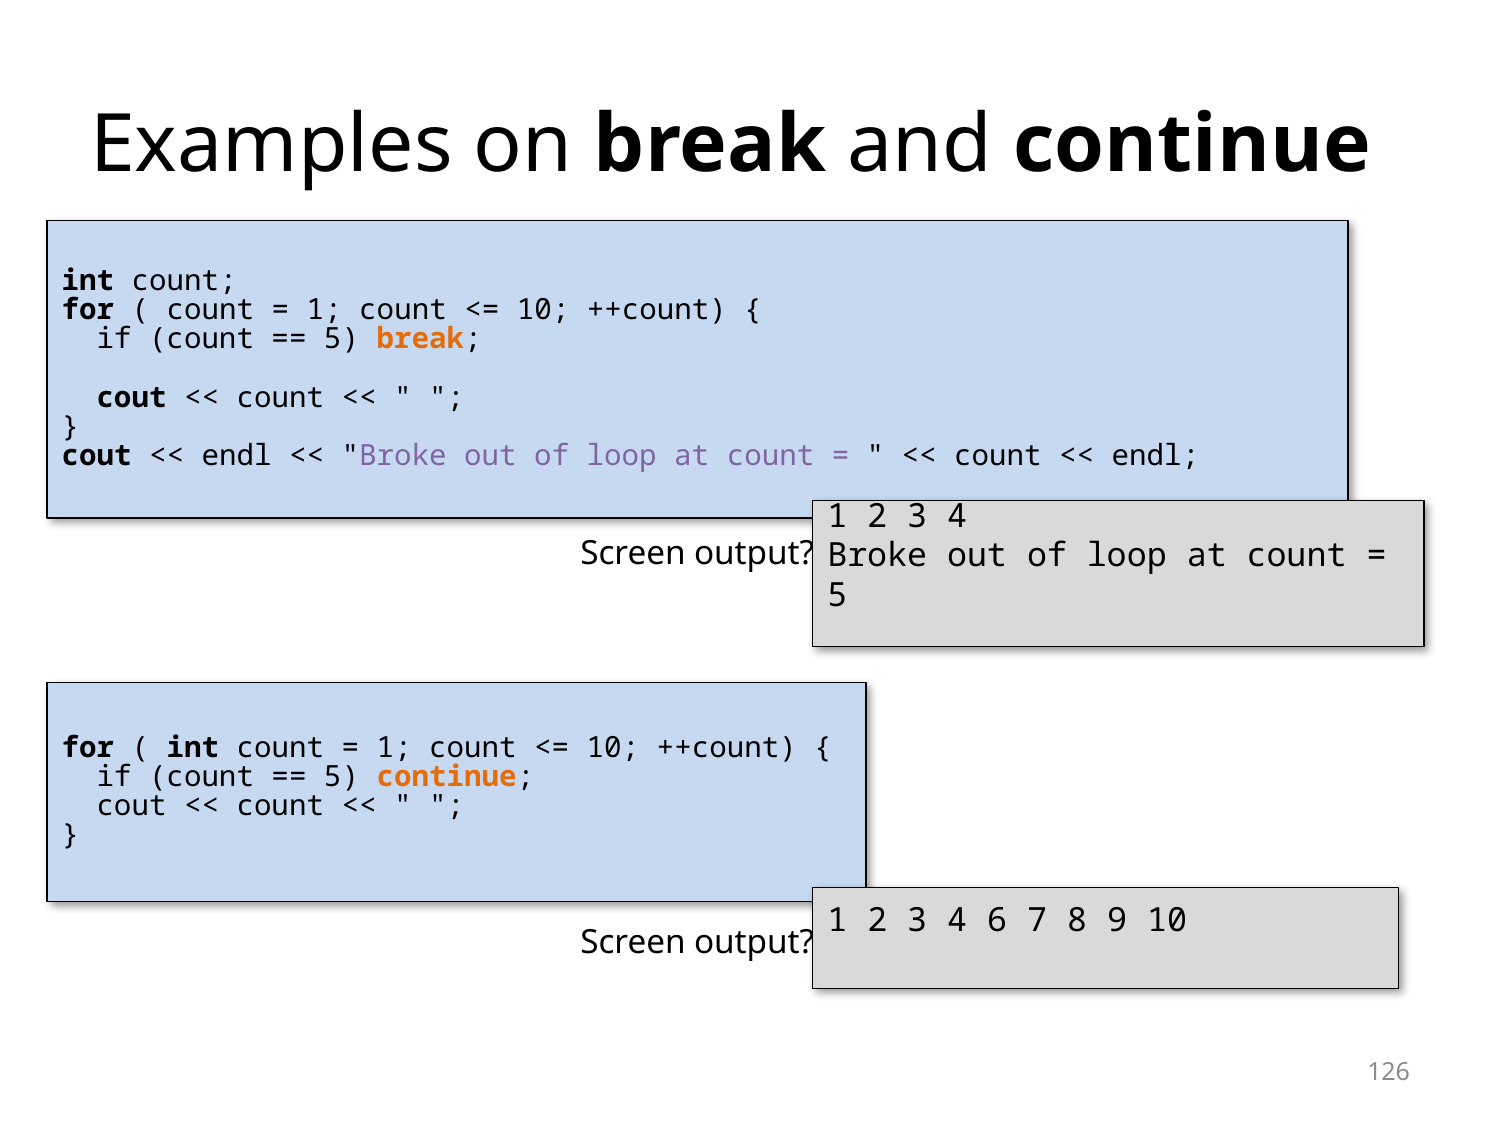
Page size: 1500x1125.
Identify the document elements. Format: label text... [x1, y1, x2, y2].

text_box int count; for ( count = 1; count <= 10; ++count) { if (count == 5) break; cout << count << " "; } cout << endl << "Broke out of loop at count = " << count << endl; [46, 220, 1349, 519]
slide_number 126 [1074, 1042, 1425, 1103]
text_box 1 2 3 4 6 7 8 9 10 [812, 887, 1399, 989]
text_box 1 2 3 4 Broke out of loop at count = 5 [812, 500, 1425, 647]
text_box Screen output? [565, 912, 830, 968]
title Examples on break and continue [75, 45, 1425, 233]
text_box Screen output? [565, 523, 830, 579]
text_box for ( int count = 1; count <= 10; ++count) { if (count == 5) continue; cout << count << " "; } [46, 682, 867, 902]
